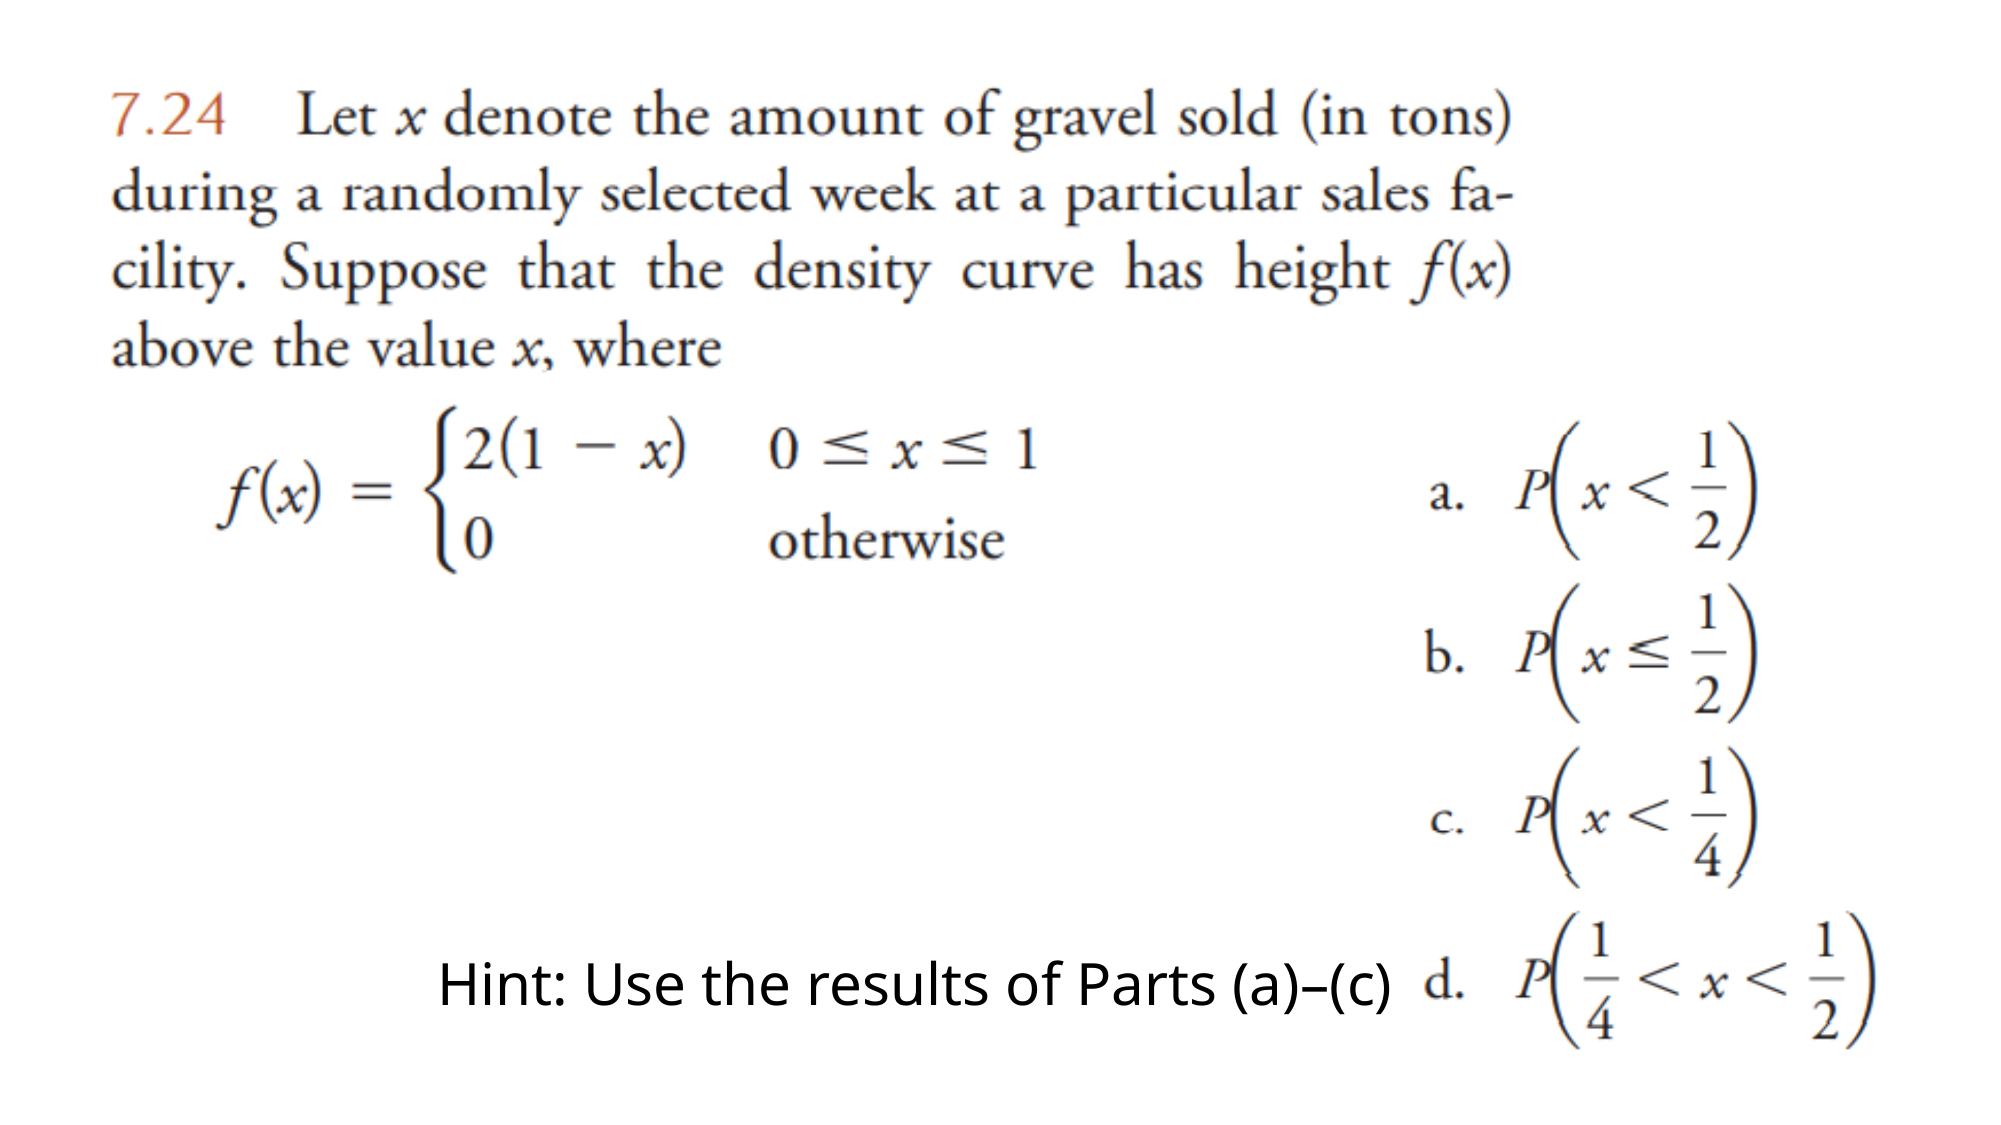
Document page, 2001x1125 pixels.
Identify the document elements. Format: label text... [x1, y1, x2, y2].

text_box Hint: Use the results of Parts (a)–(c) [422, 939, 1408, 1025]
picture [101, 73, 1888, 1060]
